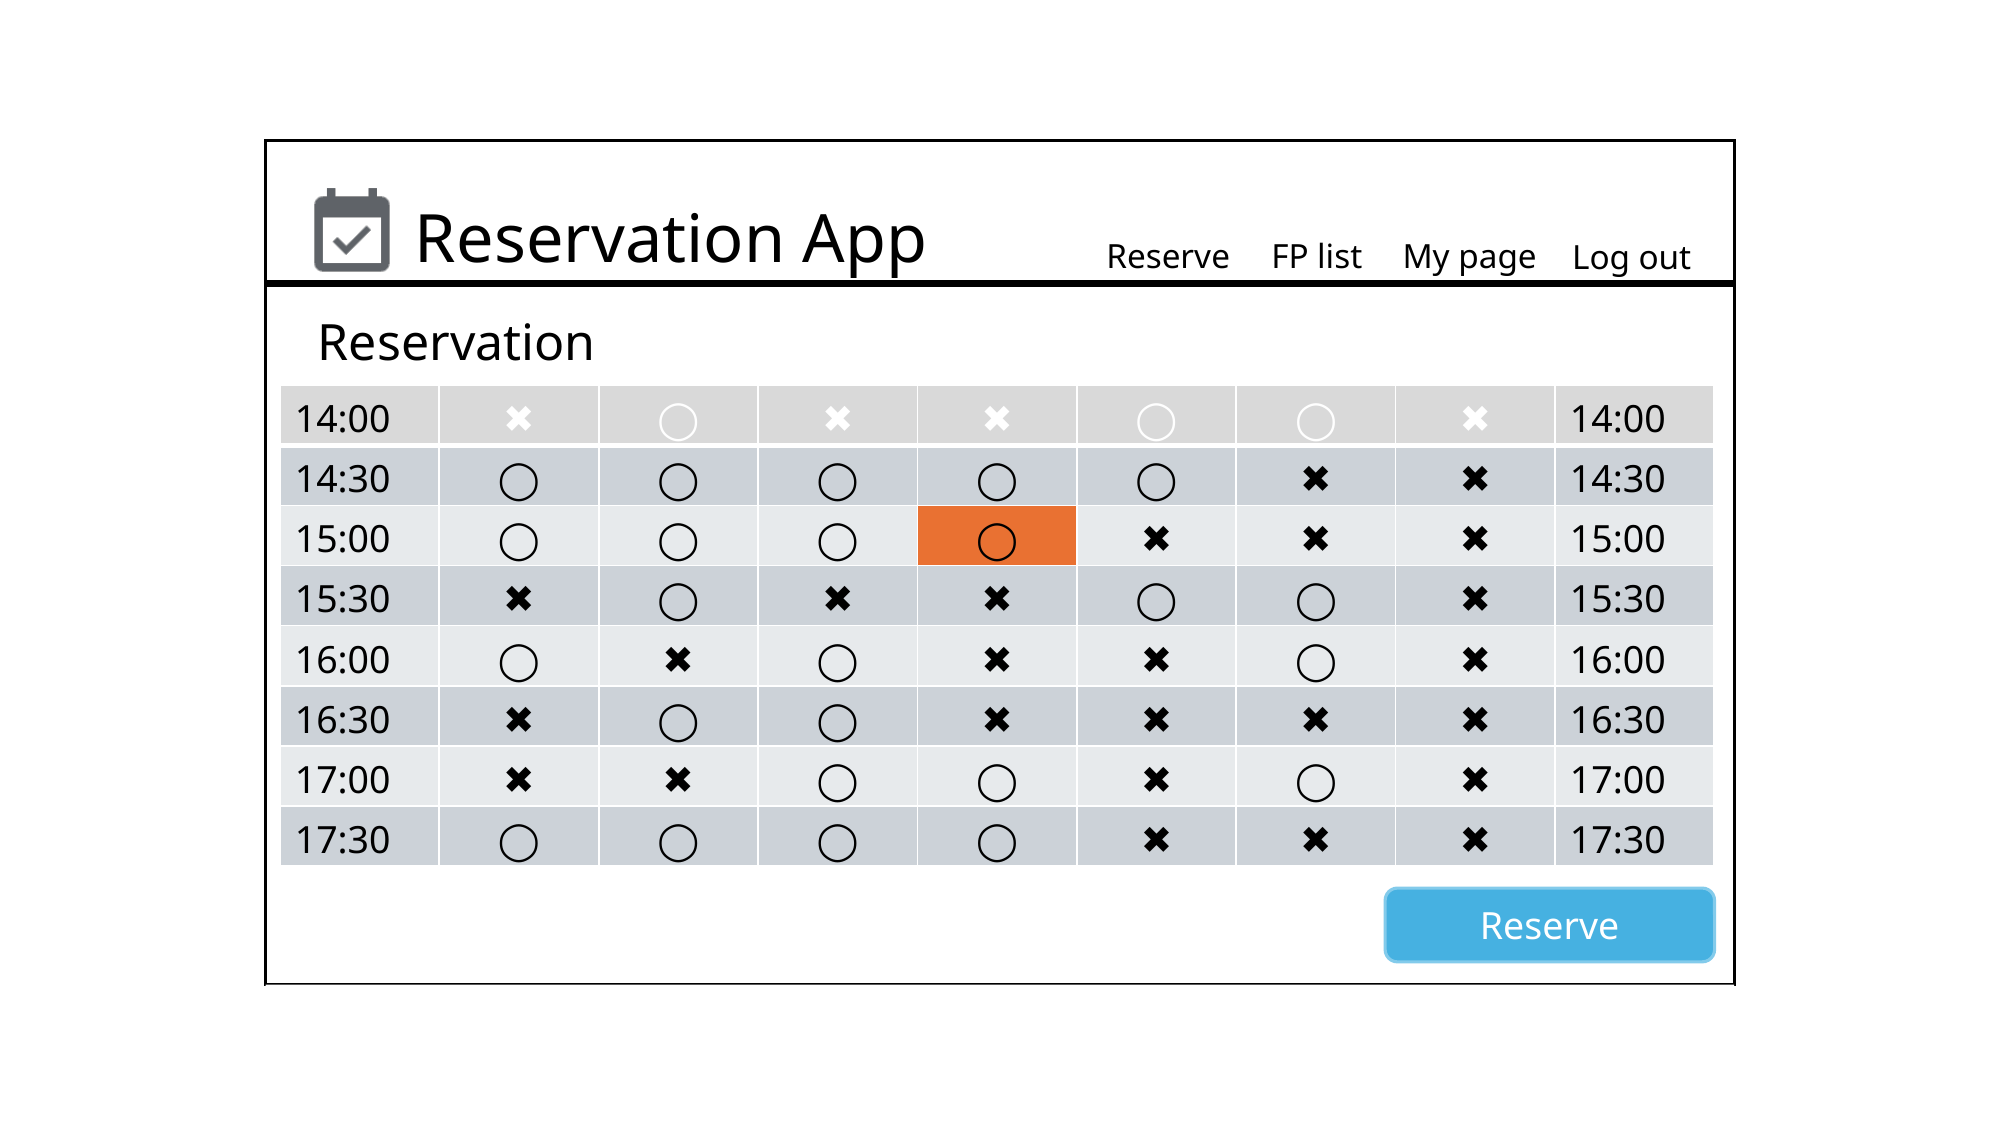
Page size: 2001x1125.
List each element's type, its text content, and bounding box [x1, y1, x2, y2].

table_cell ✖️ [1078, 687, 1235, 745]
table_cell 14:30 [1556, 448, 1713, 505]
table_cell ✖️ [1237, 506, 1395, 565]
text_box Reserve [1383, 886, 1717, 964]
table_cell ✖️ [1396, 506, 1554, 565]
table_cell ◯ [759, 807, 917, 865]
table_cell 15:00 [1556, 506, 1713, 565]
table_header ✖️ [918, 386, 1076, 443]
table_cell ◯ [759, 687, 917, 745]
table_cell ✖️ [918, 566, 1076, 625]
table_cell ✖️ [1078, 747, 1235, 805]
table_cell 15:30 [1556, 566, 1713, 625]
table_cell ◯ [759, 448, 917, 505]
table_cell ✖️ [759, 566, 917, 625]
table_cell ✖️ [440, 747, 598, 805]
table_cell ✖️ [1396, 448, 1554, 505]
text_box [301, 183, 942, 282]
table_cell ◯ [759, 747, 917, 805]
table_cell ◯ [600, 506, 757, 565]
table_header ◯ [600, 386, 757, 443]
table_cell ◯ [1078, 448, 1235, 505]
text_box Reservation [303, 303, 611, 378]
table_cell 17:30 [1556, 807, 1713, 865]
table_cell ◯ [918, 448, 1076, 505]
table_cell ✖️ [600, 747, 757, 805]
table_cell ✖️ [1396, 807, 1554, 865]
table_header 14:00 [1556, 386, 1713, 443]
table_cell ◯ [600, 687, 757, 745]
table_cell ✖️ [1237, 807, 1395, 865]
table_cell ✖️ [1237, 687, 1395, 745]
table_cell ◯ [440, 448, 598, 505]
table_header ✖️ [440, 386, 598, 443]
table_cell ◯ [600, 448, 757, 505]
table_cell ✖️ [1078, 807, 1235, 865]
table_cell ◯ [440, 807, 598, 865]
table_header ✖️ [1396, 386, 1554, 443]
table_cell ◯ [918, 506, 1076, 565]
table_cell 16:00 [1556, 626, 1713, 685]
table_cell ◯ [759, 626, 917, 685]
table_cell ✖️ [1396, 626, 1554, 685]
table_cell 17:00 [281, 747, 438, 805]
text_box [264, 139, 1736, 983]
table_cell ◯ [440, 506, 598, 565]
table_cell 17:30 [281, 807, 438, 865]
table_cell ◯ [440, 626, 598, 685]
table_cell ◯ [1237, 566, 1395, 625]
table_cell ◯ [759, 506, 917, 565]
table_cell ◯ [600, 807, 757, 865]
table_cell ✖️ [1396, 566, 1554, 625]
text_box [264, 983, 1736, 1099]
table_cell ◯ [1237, 747, 1395, 805]
table_cell ✖️ [1078, 506, 1235, 565]
table_cell ◯ [1078, 566, 1235, 625]
table_cell 16:30 [281, 687, 438, 745]
table_cell ✖️ [440, 687, 598, 745]
table_cell ◯ [918, 807, 1076, 865]
table_header ✖️ [759, 386, 917, 443]
table_cell 14:30 [281, 448, 438, 505]
table_cell ✖️ [440, 566, 598, 625]
table_cell 17:00 [1556, 747, 1713, 805]
table_header ◯ [1078, 386, 1235, 443]
table_header 14:00 [281, 386, 438, 443]
table_cell ✖️ [1396, 747, 1554, 805]
table_cell ✖️ [1237, 448, 1395, 505]
table_cell 15:30 [281, 566, 438, 625]
table_cell 15:00 [281, 506, 438, 565]
table_cell ◯ [1237, 626, 1395, 685]
table_cell 16:00 [281, 626, 438, 685]
table_cell ◯ [600, 566, 757, 625]
table_cell ✖️ [1396, 687, 1554, 745]
table_cell ✖️ [918, 626, 1076, 685]
table_cell ✖️ [1078, 626, 1235, 685]
table_header ◯ [1237, 386, 1395, 443]
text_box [1090, 227, 1716, 286]
table_cell ✖️ [918, 687, 1076, 745]
table_cell ✖️ [600, 626, 757, 685]
table_cell 16:30 [1556, 687, 1713, 745]
table_cell ◯ [918, 747, 1076, 805]
